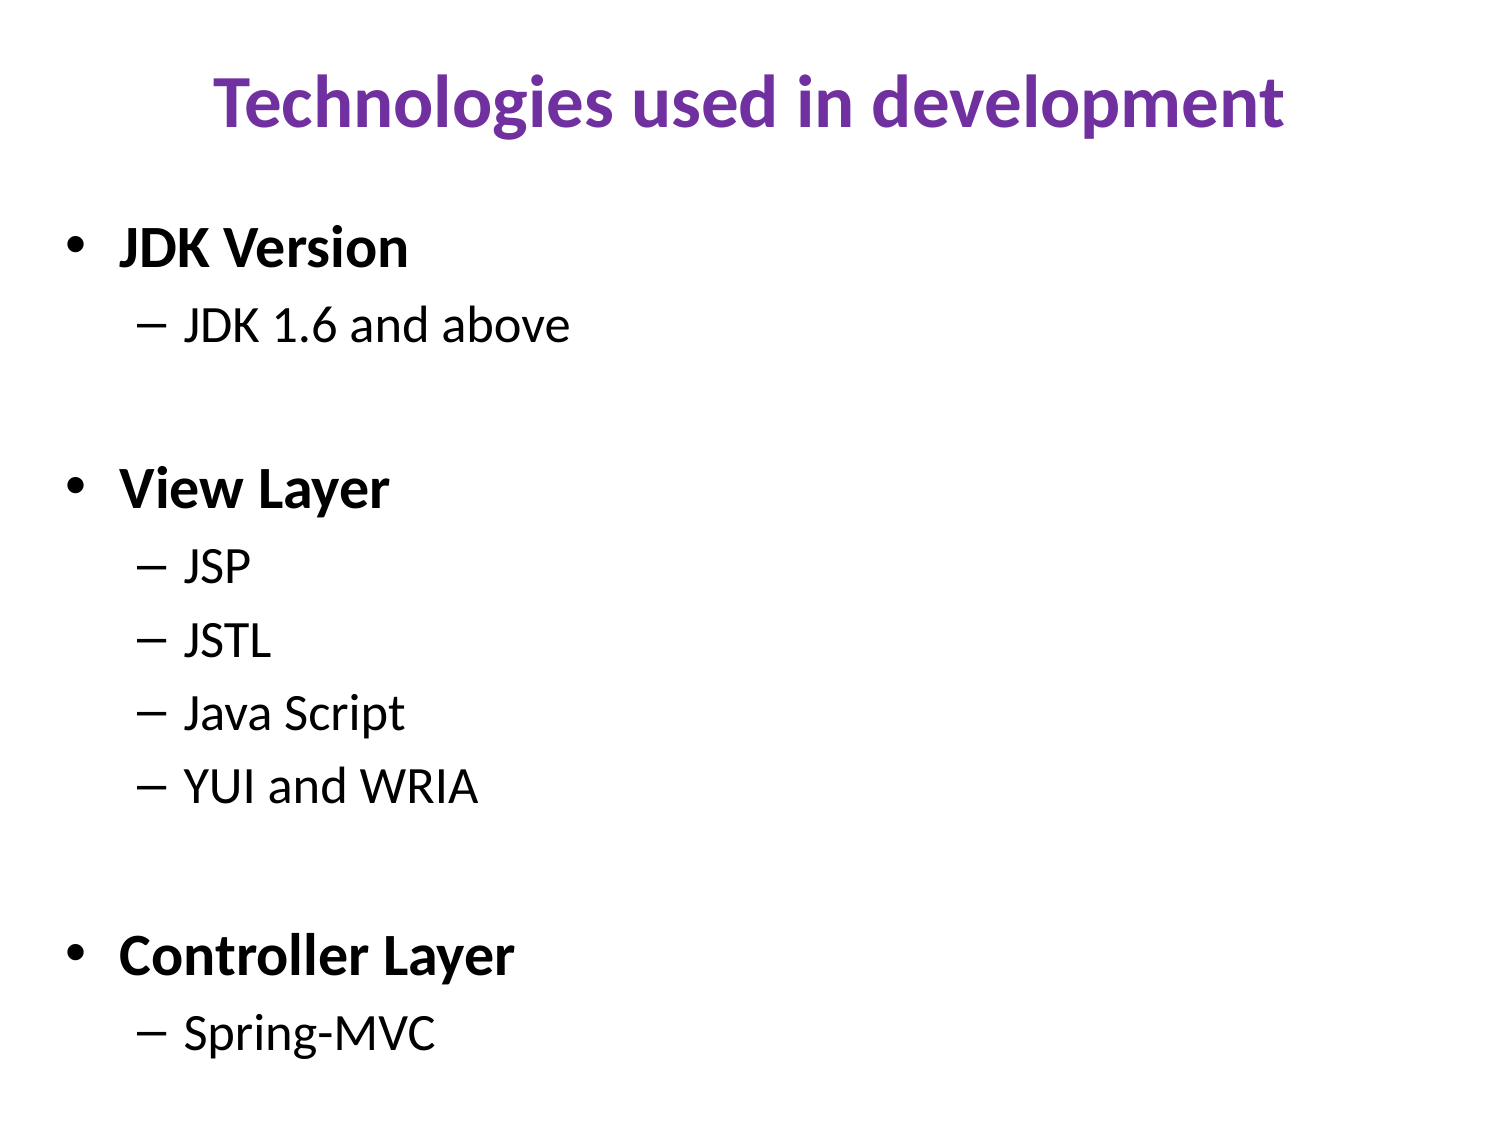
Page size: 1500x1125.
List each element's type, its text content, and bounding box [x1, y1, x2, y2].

list JDK Version JDK 1.6 and above View Layer JSP JSTL Java Script YUI and WRIA Controller Layer Spring-MVC [50, 200, 1450, 1075]
title Technologies used in development [192, 0, 1308, 199]
